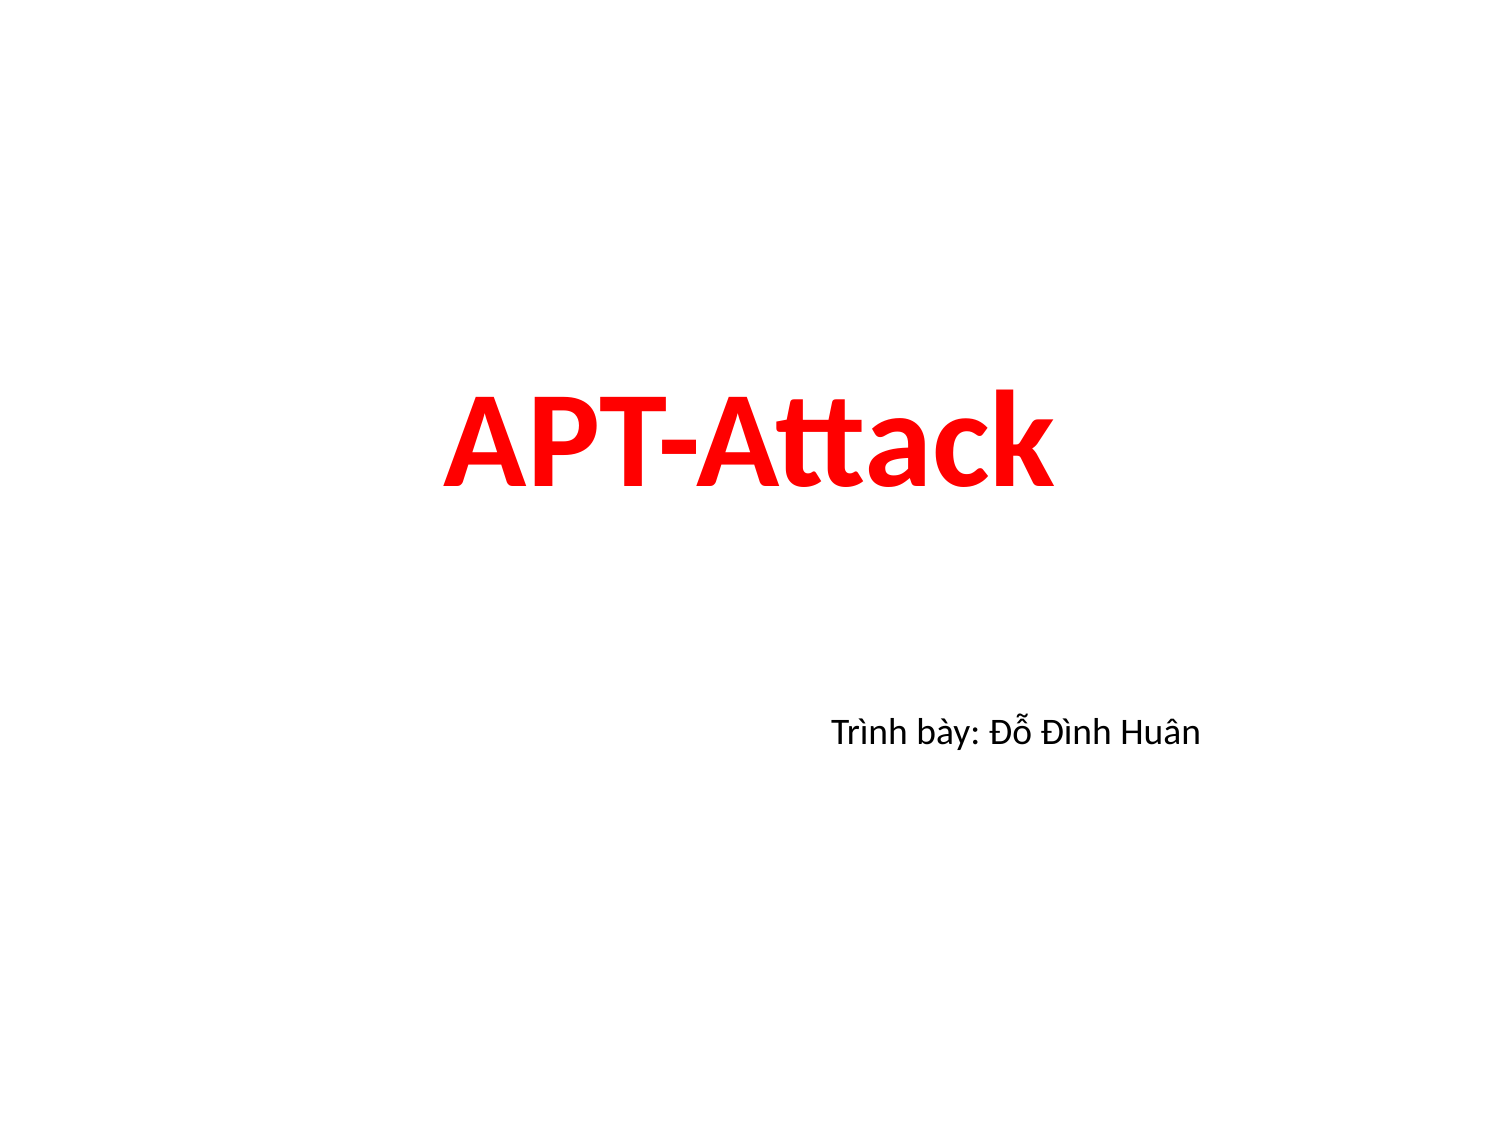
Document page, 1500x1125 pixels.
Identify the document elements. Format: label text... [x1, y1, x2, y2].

title APT-Attack [75, 337, 1425, 525]
text_box Trình bày: Đỗ Đình Huân [816, 699, 1217, 760]
